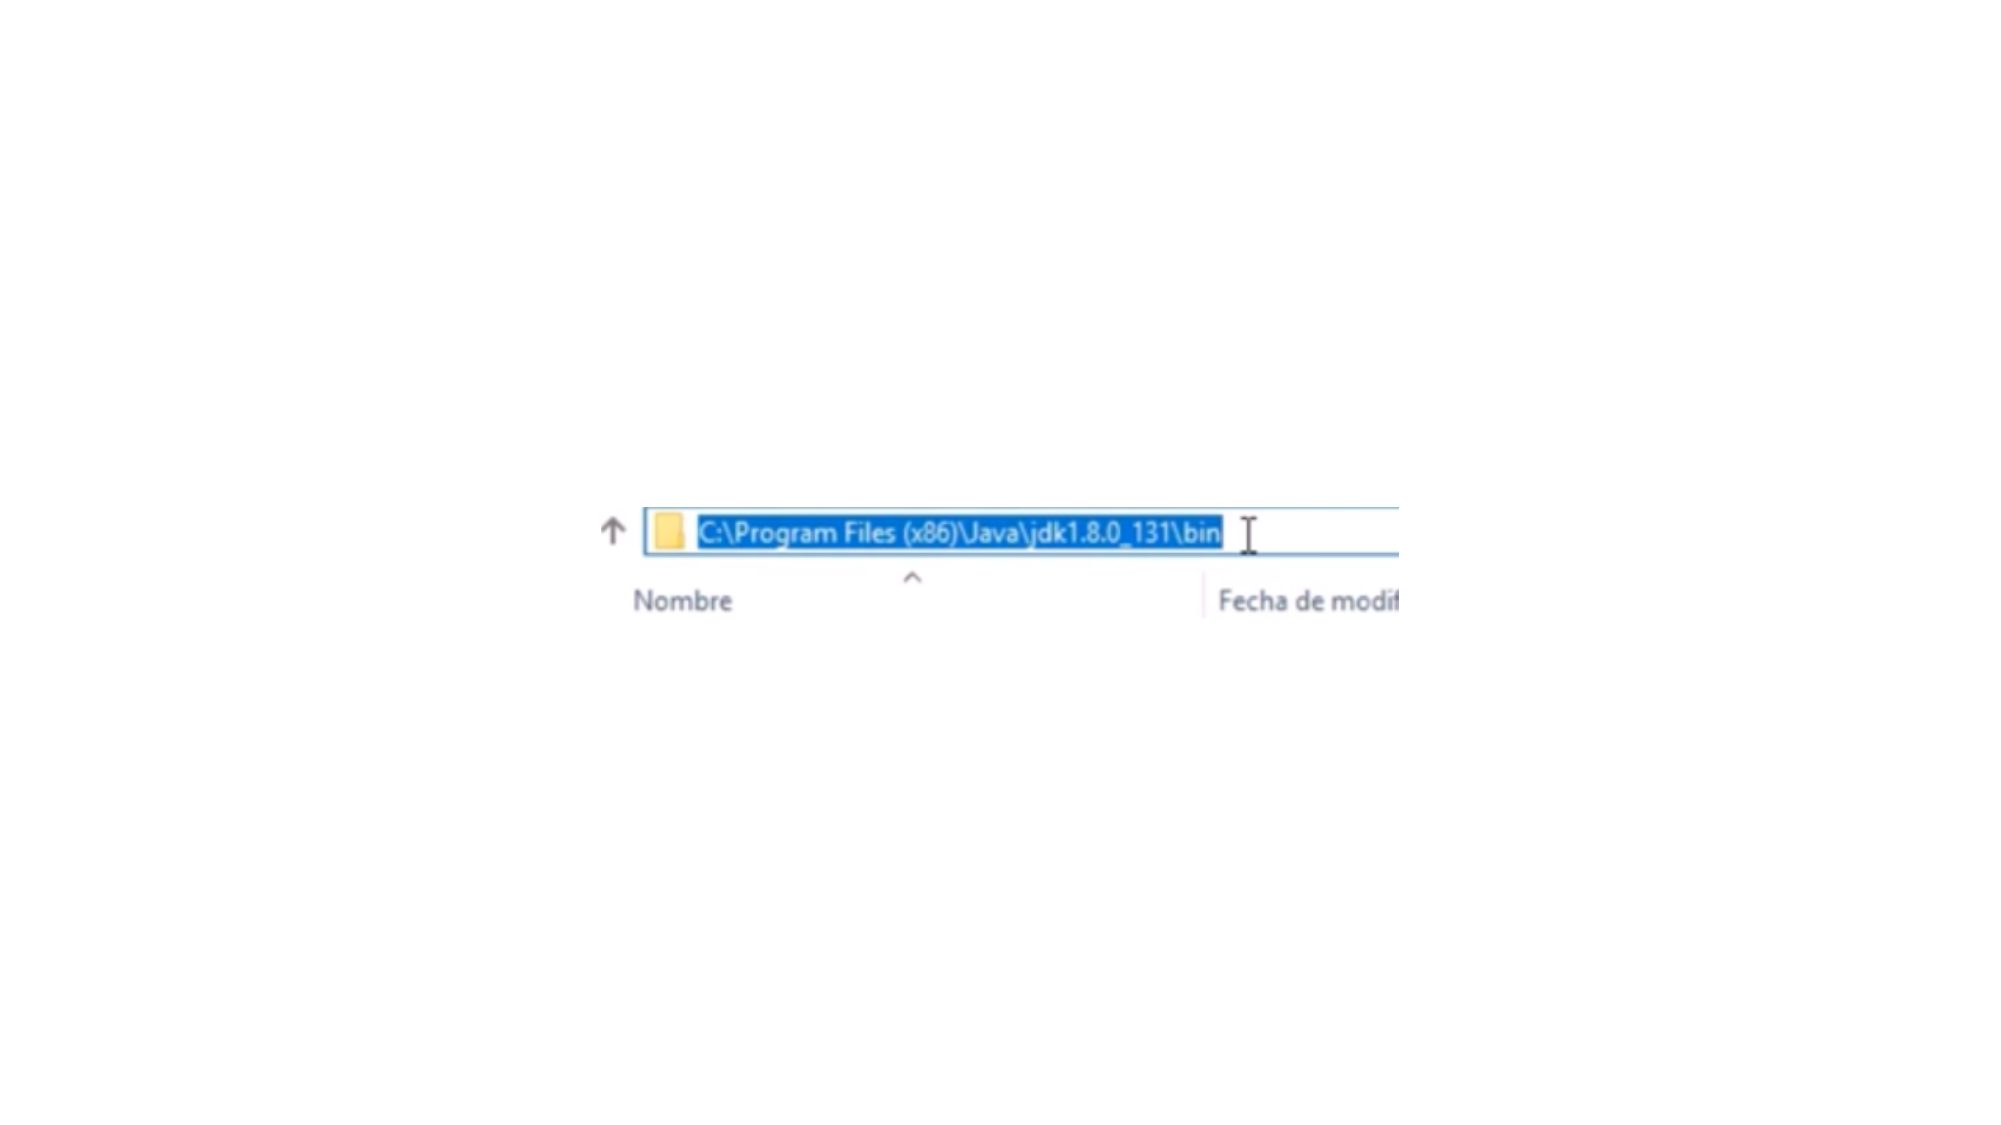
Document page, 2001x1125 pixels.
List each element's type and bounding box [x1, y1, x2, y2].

picture [601, 507, 1399, 618]
